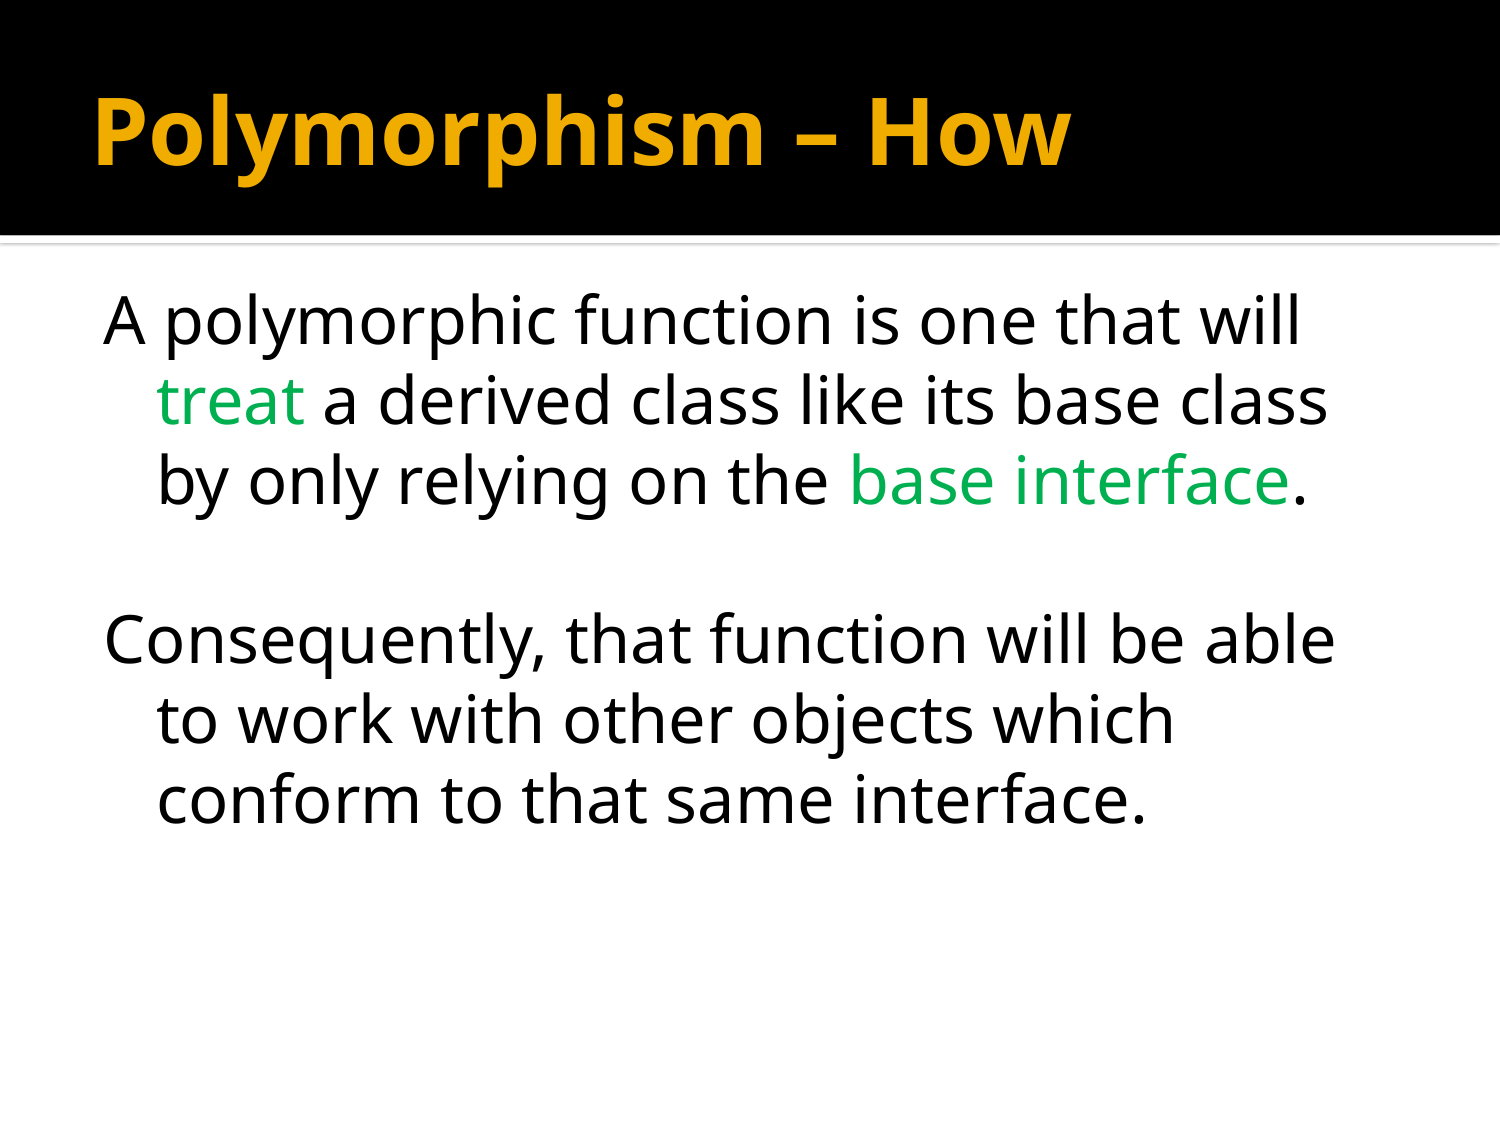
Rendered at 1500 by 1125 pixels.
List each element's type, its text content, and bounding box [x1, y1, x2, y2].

list A polymorphic function is one that will treat a derived class like its base class by only relying on the base interface. Consequently, that function will be able to work with other objects which conform to that same interface. [75, 262, 1425, 1038]
title Polymorphism – How [75, 25, 1425, 231]
